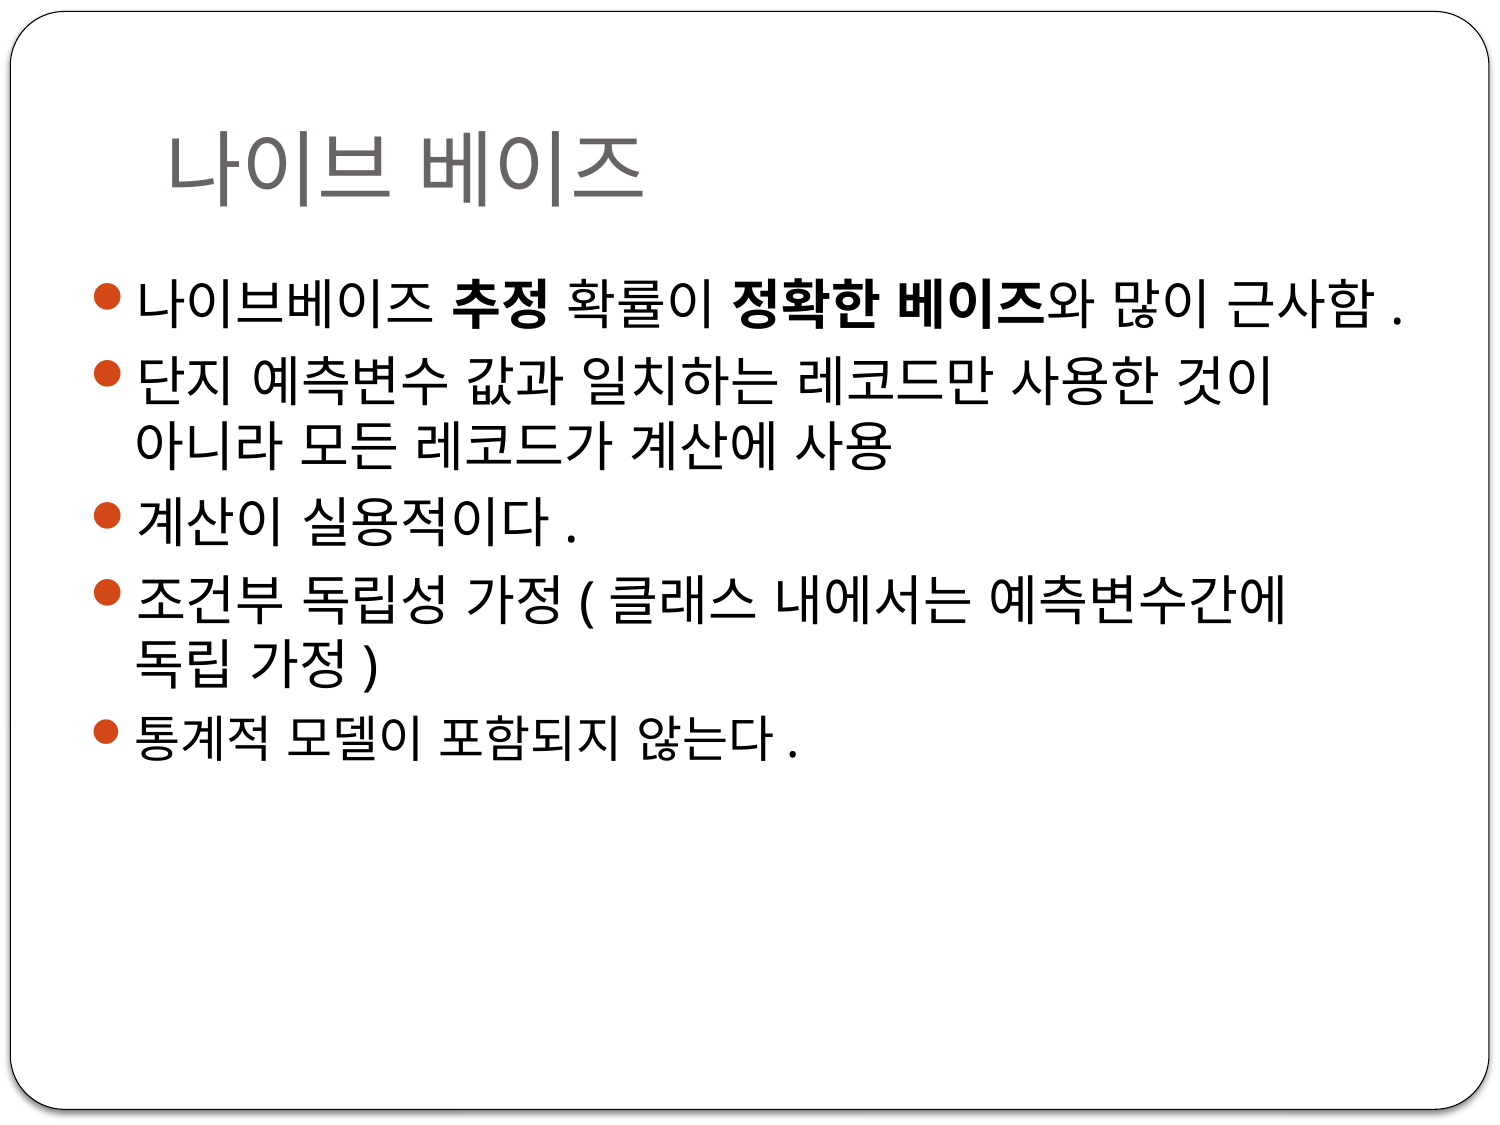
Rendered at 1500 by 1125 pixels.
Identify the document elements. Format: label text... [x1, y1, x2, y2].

title 나이브 베이즈 [150, 45, 1425, 233]
list 나이브베이즈 추정 확률이 정확한 베이즈와 많이 근사함. 단지 예측변수 값과 일치하는 레코드만 사용한 것이 아니라 모든 레코드가 계산에 사용 계산이 실용적이다. 조건부 독립성 가정(클래스 내에서는 예측변수간에 독립 가정) 통계적 모델이 포함되지 않는다. [75, 262, 1400, 1013]
